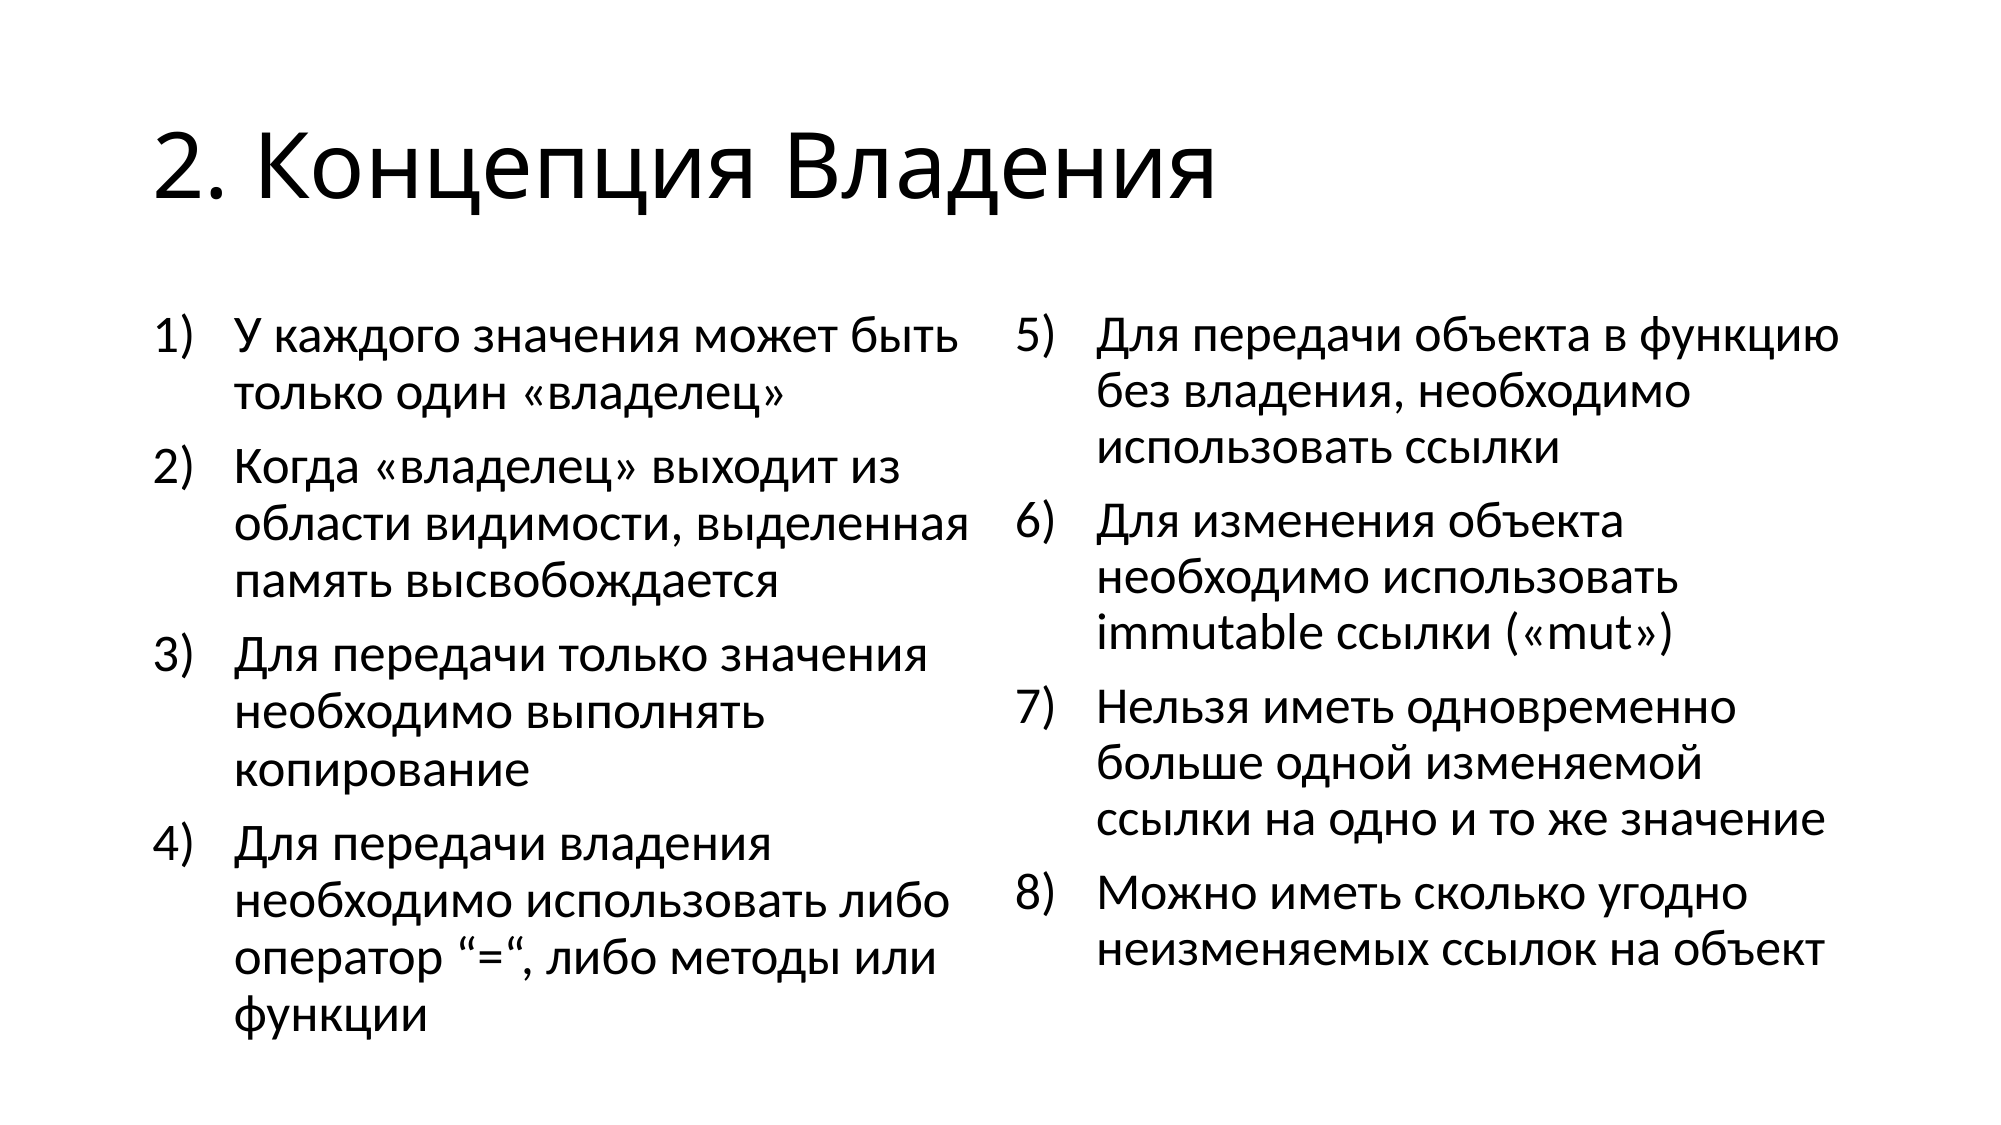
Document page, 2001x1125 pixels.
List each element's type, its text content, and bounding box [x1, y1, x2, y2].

text_box Для передачи объекта в функцию без владения, необходимо использовать ссылки Для изменения объекта необходимо использовать immutable ссылки («mut») Нельзя иметь одновременно больше одной изменяемой ссылки на одно и то же значение Можно иметь сколько угодно неизменяемых ссылок на объект [999, 299, 1863, 1066]
title 2. Концепция Владения [137, 59, 1863, 278]
list У каждого значения может быть только один «владелец» Когда «владелец» выходит из области видимости, выделенная память высвобождается Для передачи только значения необходимо выполнять копирование Для передачи владения необходимо использовать либо оператор “=“, либо методы или функции [137, 299, 999, 1066]
